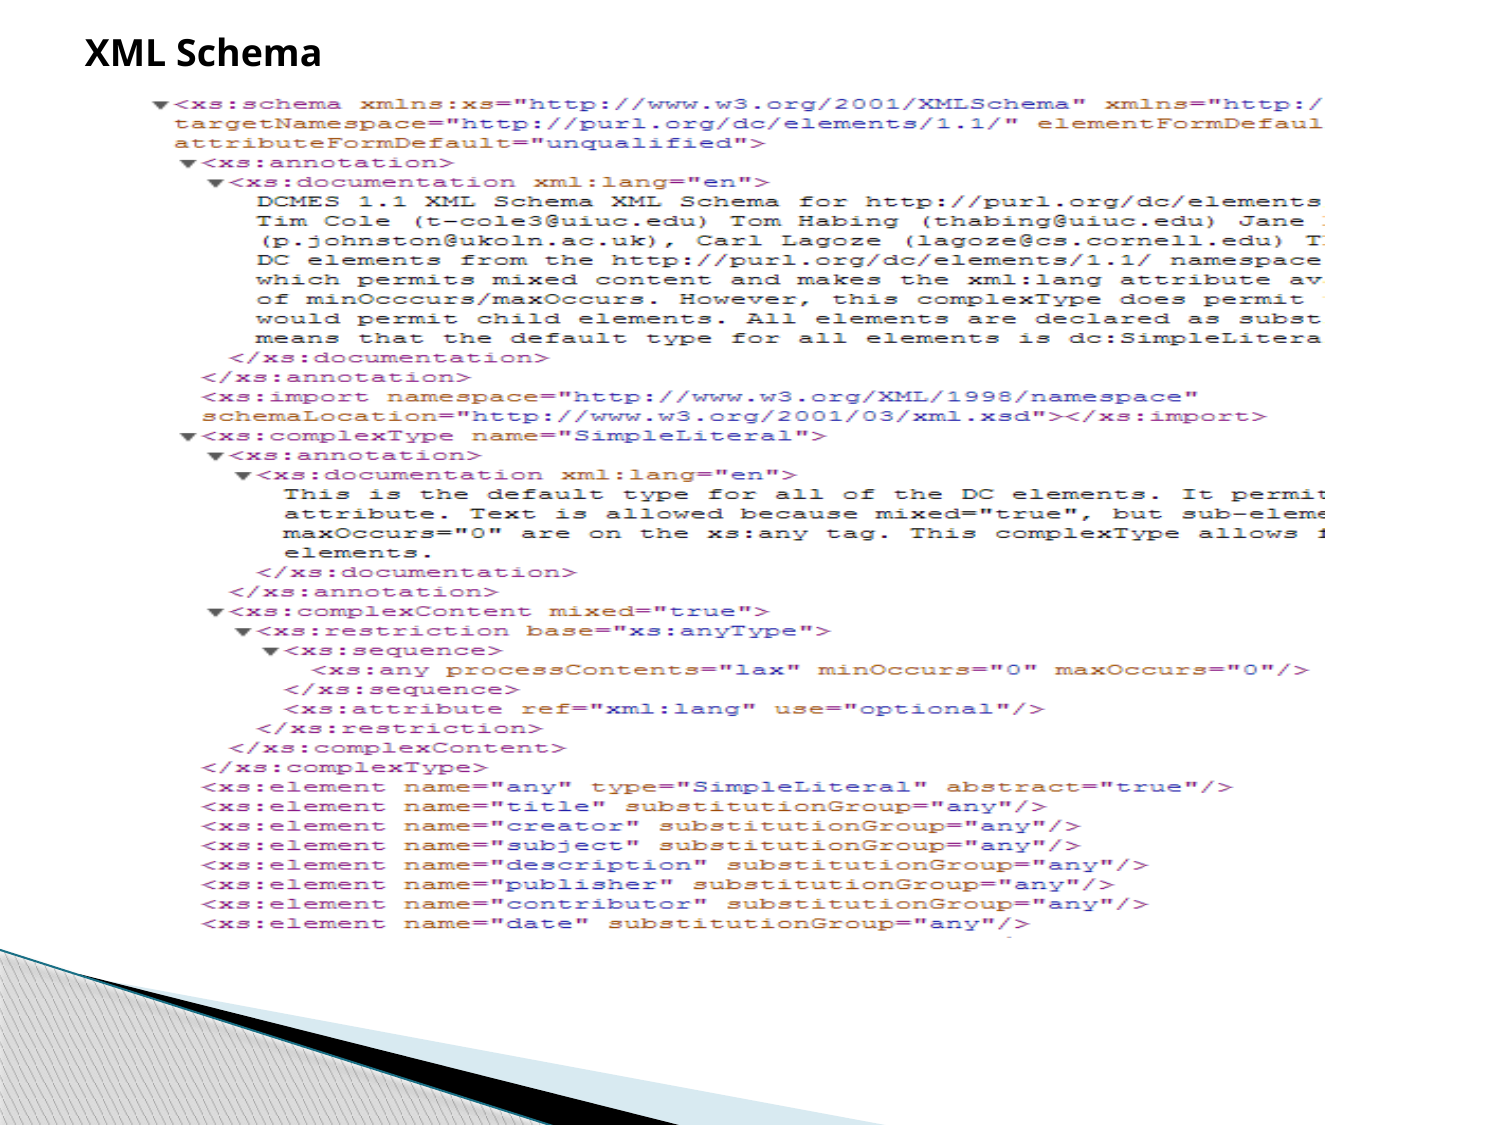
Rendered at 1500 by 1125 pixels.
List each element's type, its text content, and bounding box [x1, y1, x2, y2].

picture [140, 93, 1325, 938]
text_box XML Schema [70, 0, 340, 82]
